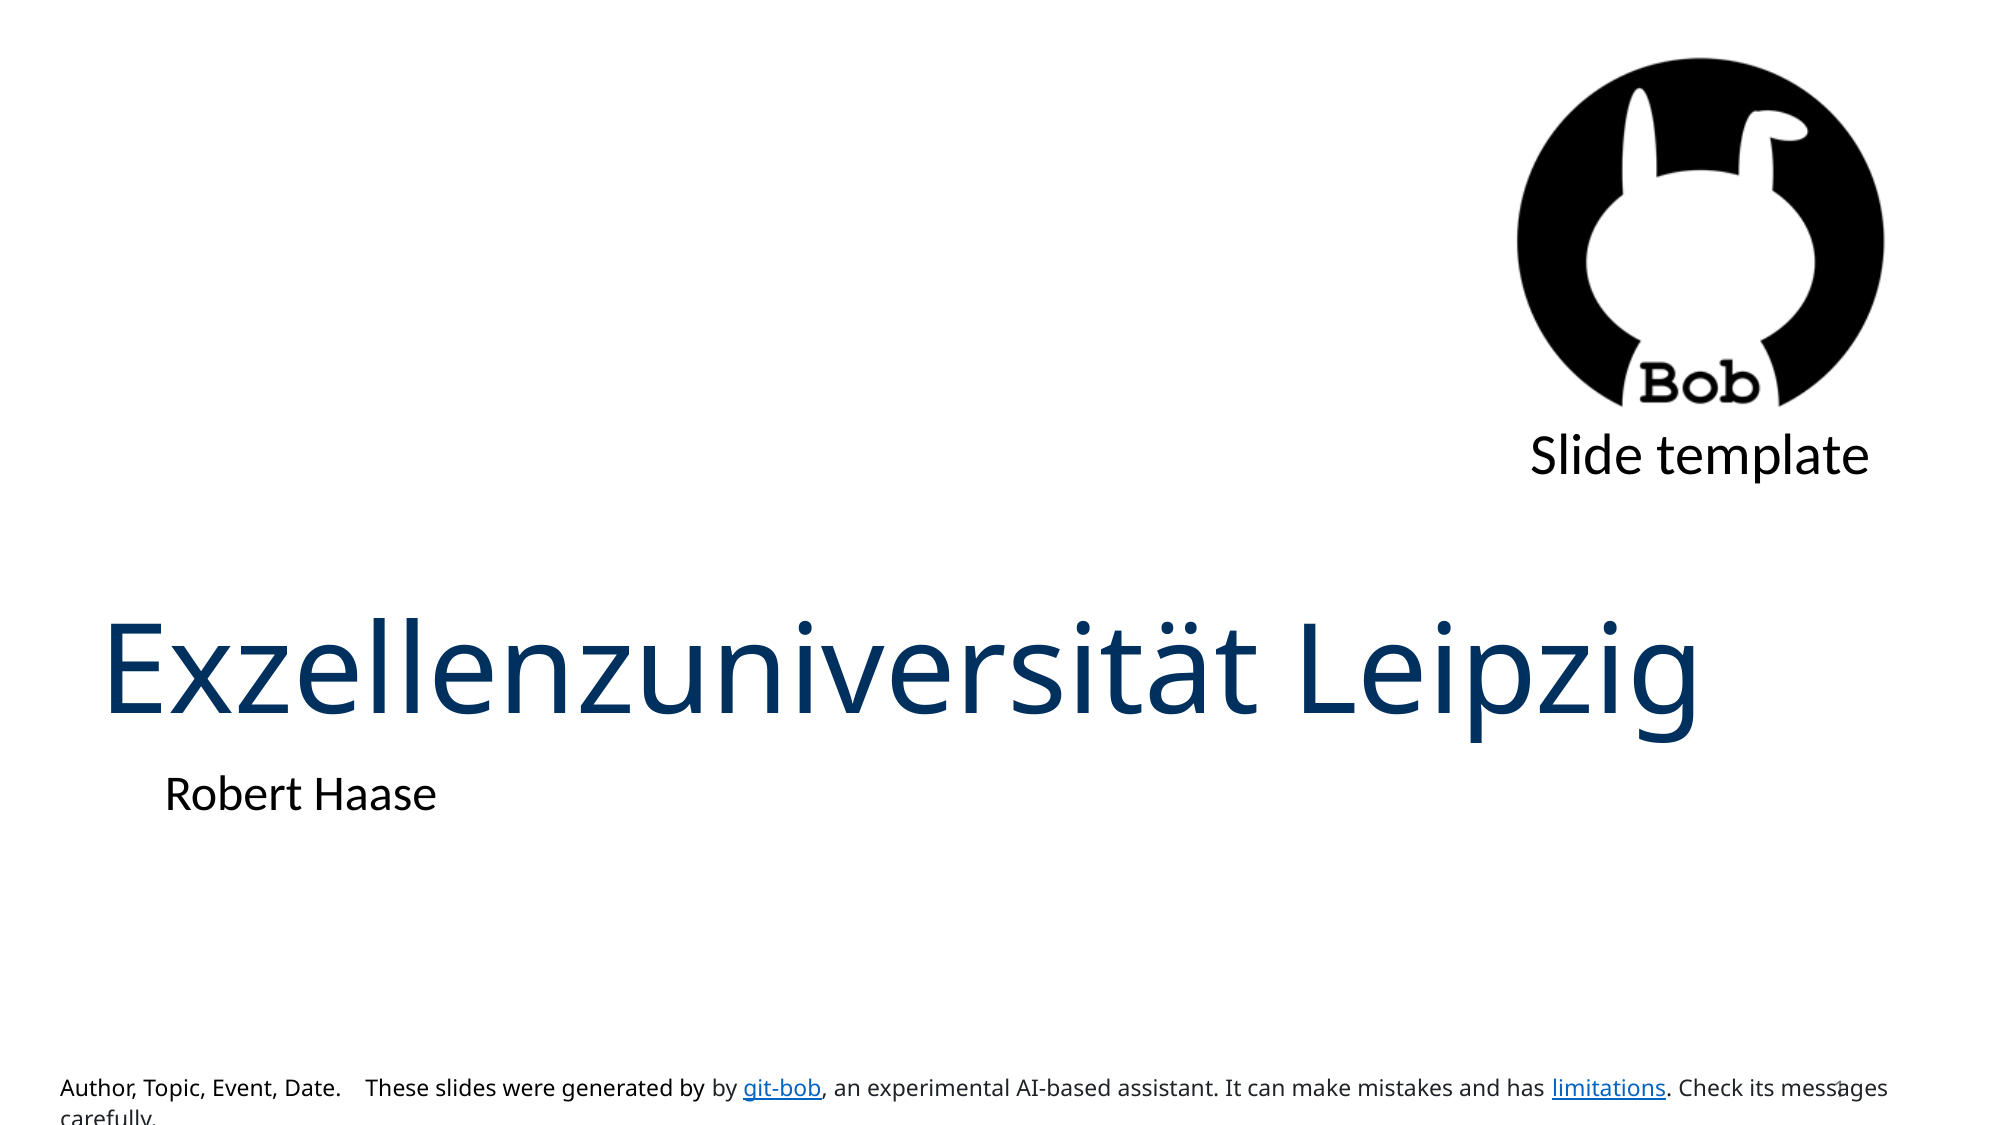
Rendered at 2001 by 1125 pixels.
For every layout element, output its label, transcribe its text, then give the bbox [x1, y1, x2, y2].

text_box Robert Haase [149, 752, 1398, 828]
title Exzellenzuniversität Leipzig [84, 518, 1888, 749]
picture [1513, 55, 1888, 429]
